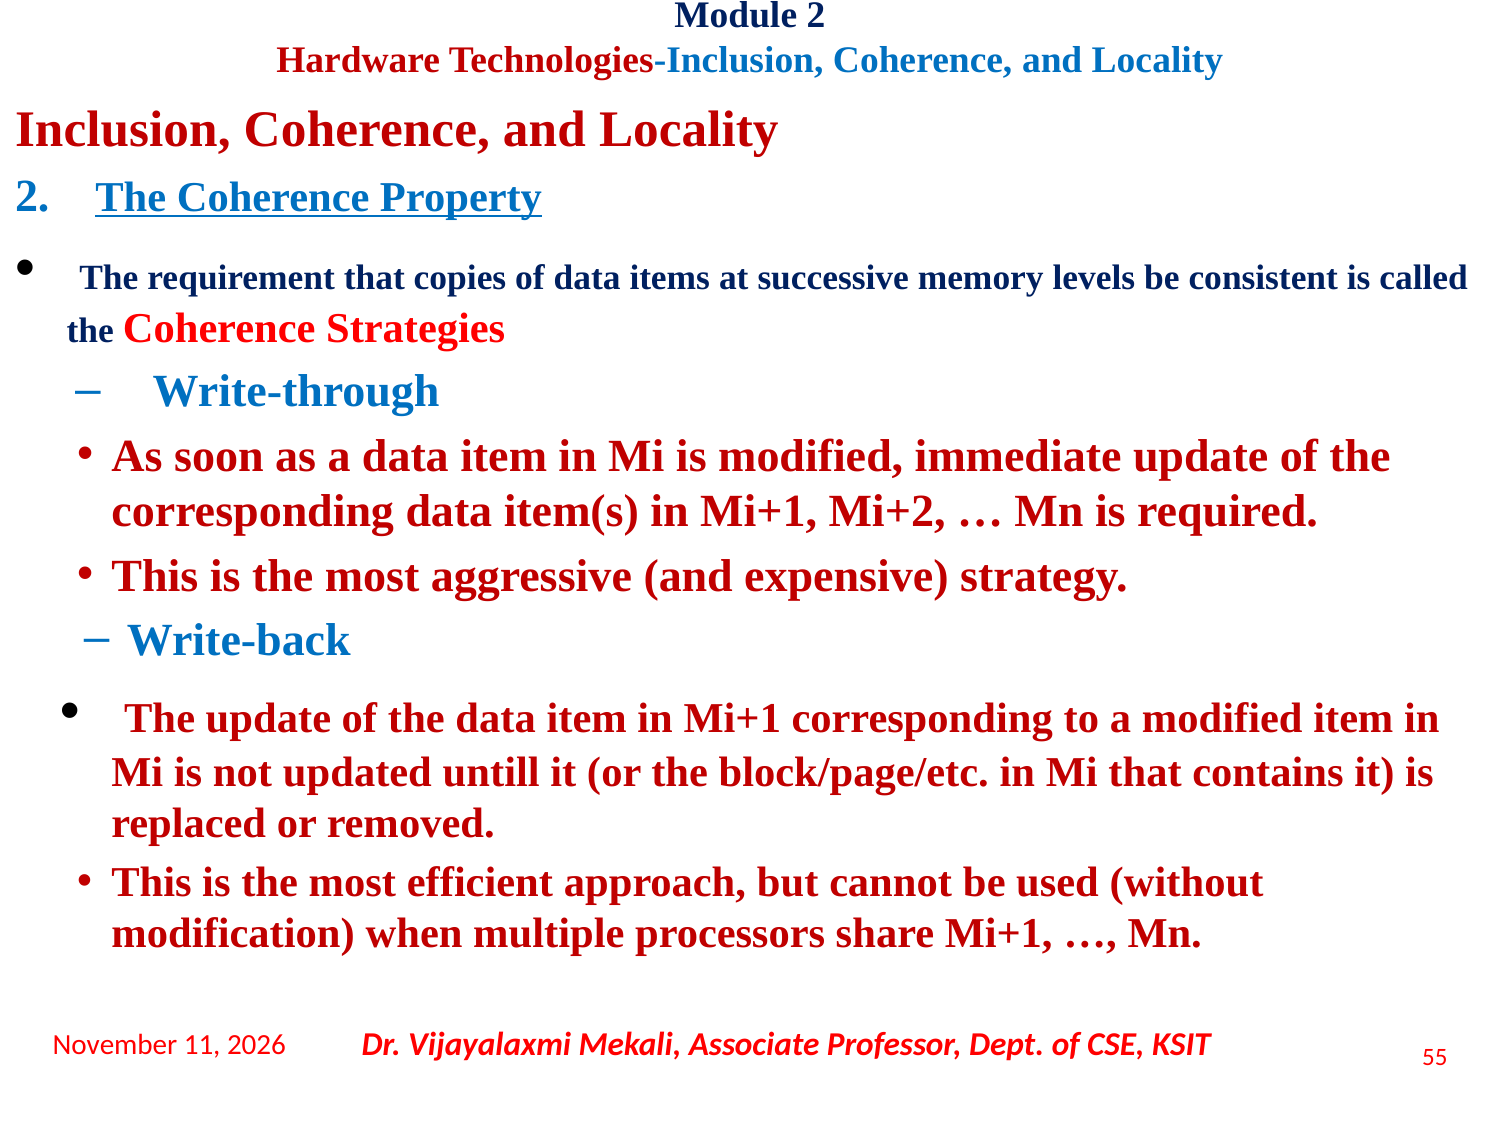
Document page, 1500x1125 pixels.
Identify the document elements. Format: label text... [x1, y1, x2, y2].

footer Dr. Vijayalaxmi Mekali, Associate Professor, Dept. of CSE, KSIT [388, 1012, 1287, 1073]
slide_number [37, 1012, 388, 1073]
list Inclusion, Coherence, and Locality 2. The Coherence Property The requirement that copies of data items at successive memory levels be consistent is called the Coherence Strategies Write-through As soon as a data item in Mi is modified, immediate update of the corresponding data item(s) in Mi+1, Mi+2, … Mn is required. This is the most aggressive (and expensive) strategy. Write-back The update of the data item in Mi+1 corresponding to a modified item in Mi is not updated untill it (or the block/page/etc. in Mi that contains it) is replaced or removed. This is the most efficient approach, but cannot be used (without modification) when multiple processors share Mi+1, …, Mn. [0, 87, 1500, 968]
slide_number 55 [1112, 1025, 1463, 1085]
